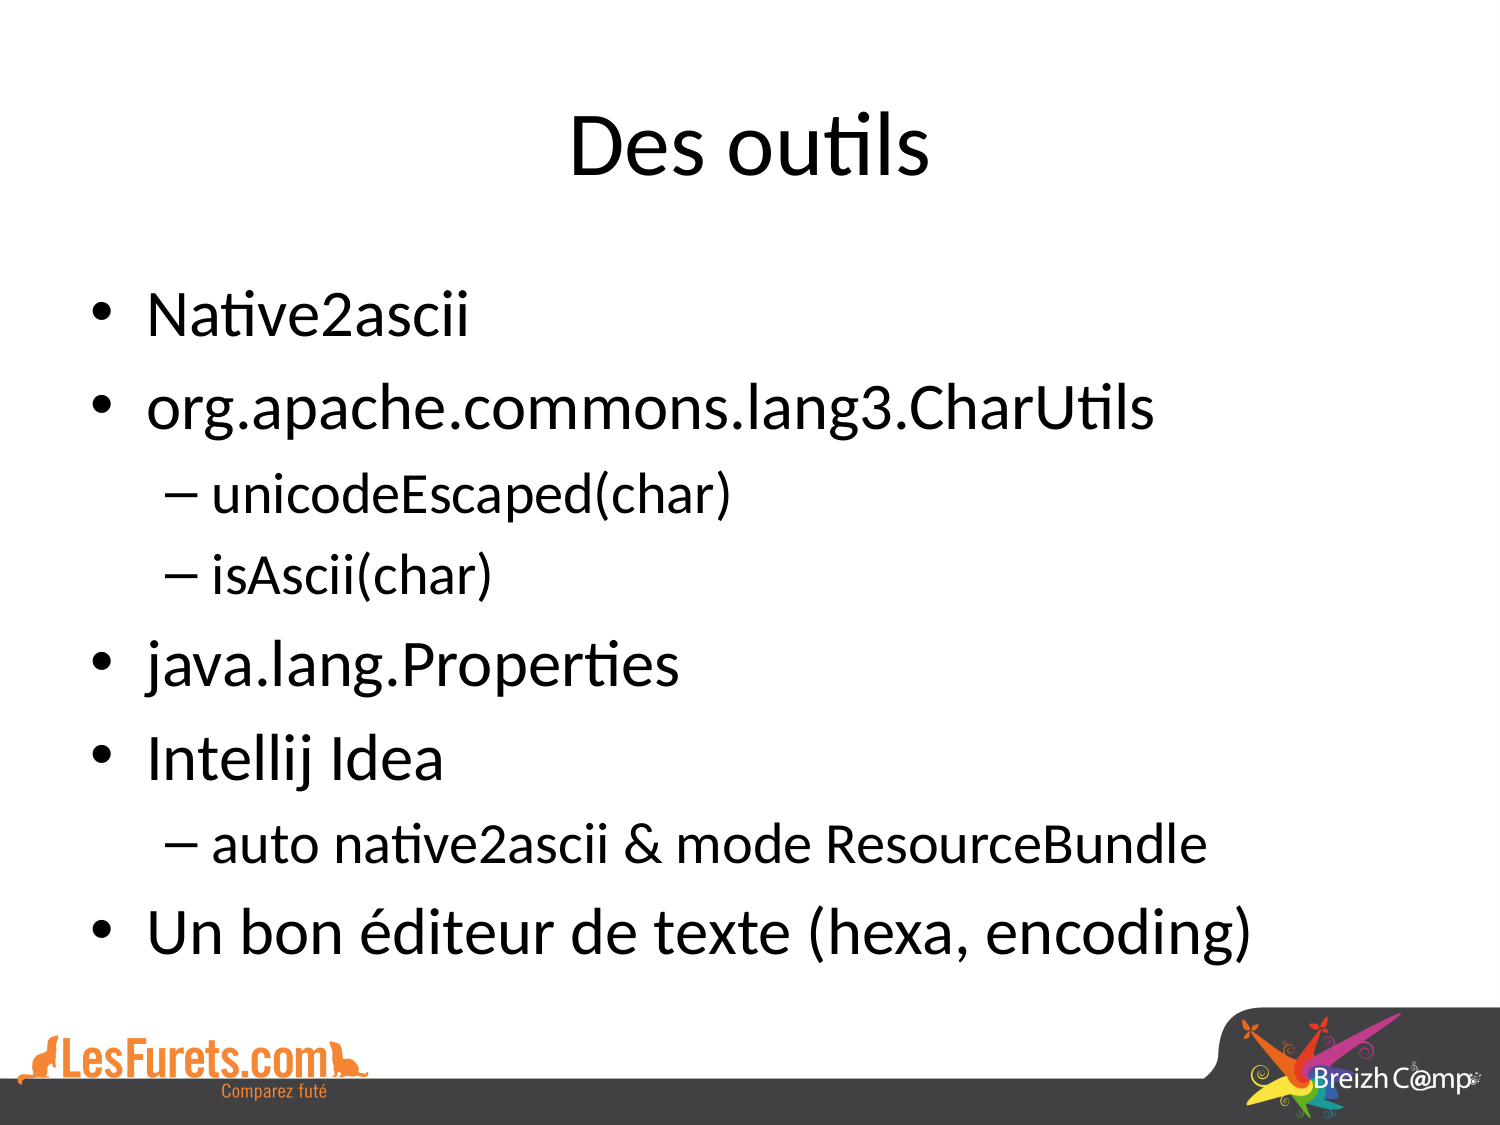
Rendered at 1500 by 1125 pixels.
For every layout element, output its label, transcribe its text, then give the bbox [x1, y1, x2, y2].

list Native2ascii org.apache.commons.lang3.CharUtils unicodeEscaped(char) isAscii(char) java.lang.Properties Intellij Idea auto native2ascii & mode ResourceBundle Un bon éditeur de texte (hexa, encoding) [75, 262, 1425, 1005]
picture [0, 0, 1500, 1125]
title Des outils [75, 45, 1425, 233]
